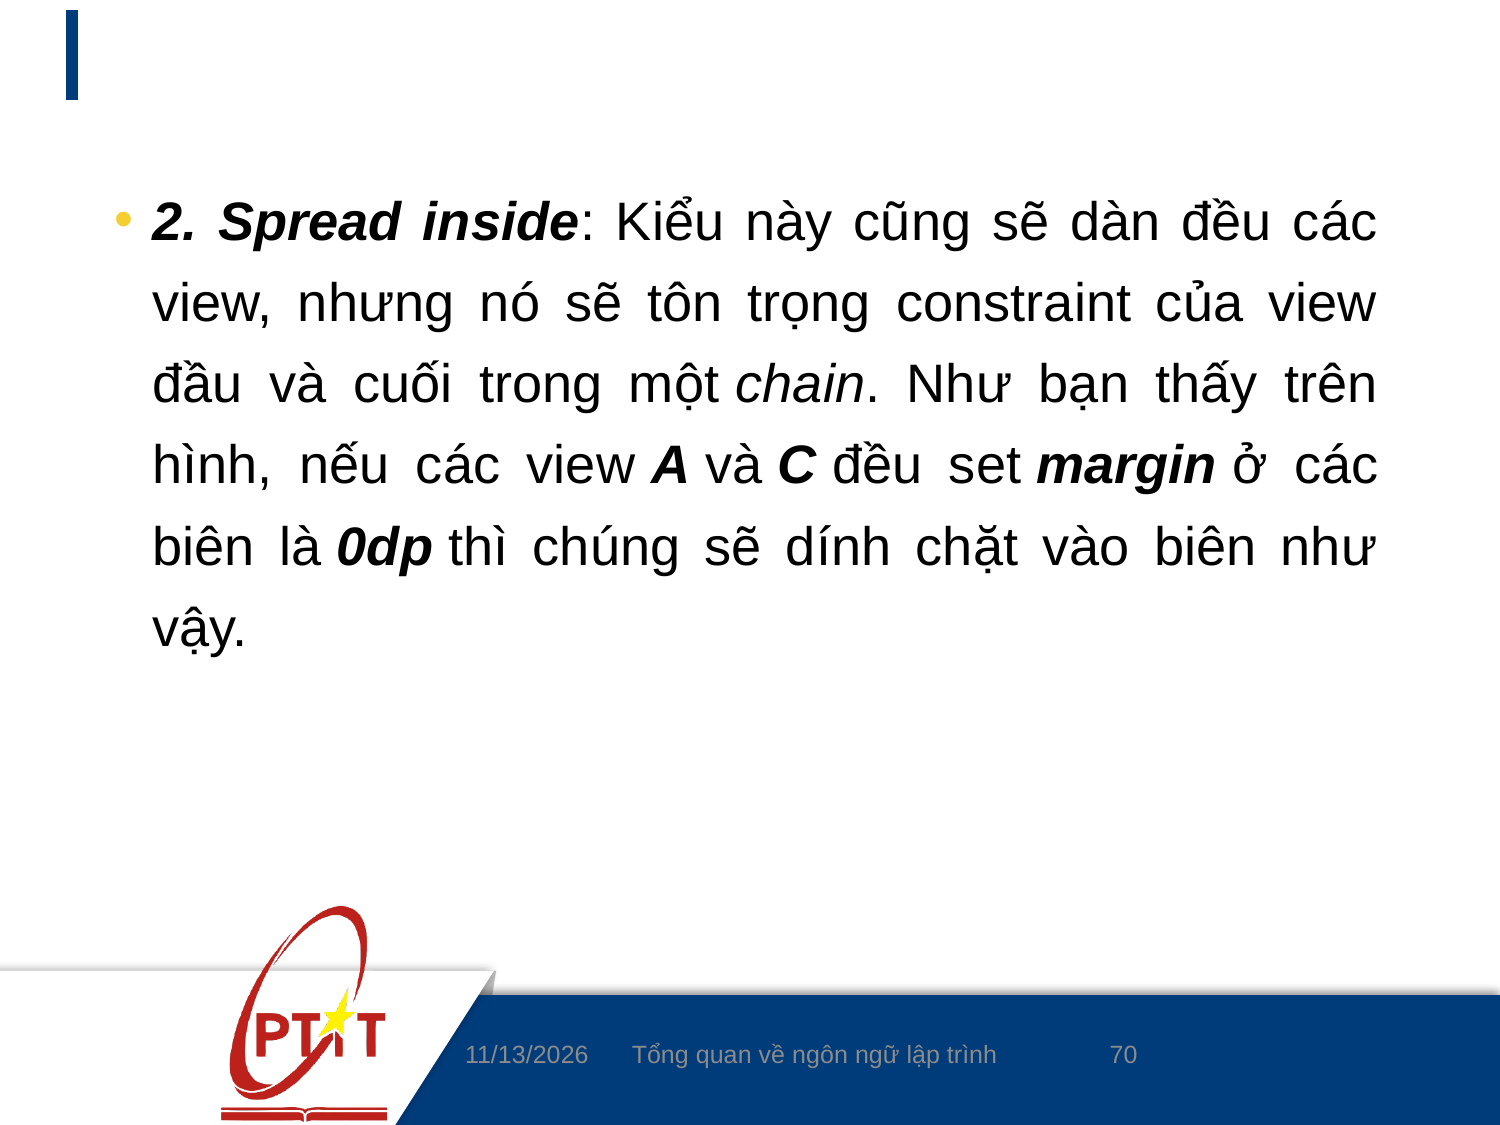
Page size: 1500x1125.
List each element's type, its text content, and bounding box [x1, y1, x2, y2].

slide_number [450, 1023, 561, 1084]
list 2. Spread inside: Kiểu này cũng sẽ dàn đều các view, nhưng nó sẽ tôn trọng constraint của view đầu và cuối trong một chain. Như bạn thấy trên hình, nếu các view A và C đều set margin ở các biên là 0dp thì chúng sẽ dính chặt vào biên như vậy. [99, 162, 1394, 882]
slide_number 70 [815, 1023, 1153, 1084]
picture [221, 906, 387, 1122]
footer Tổng quan về ngôn ngữ lập trình [561, 1023, 815, 1084]
